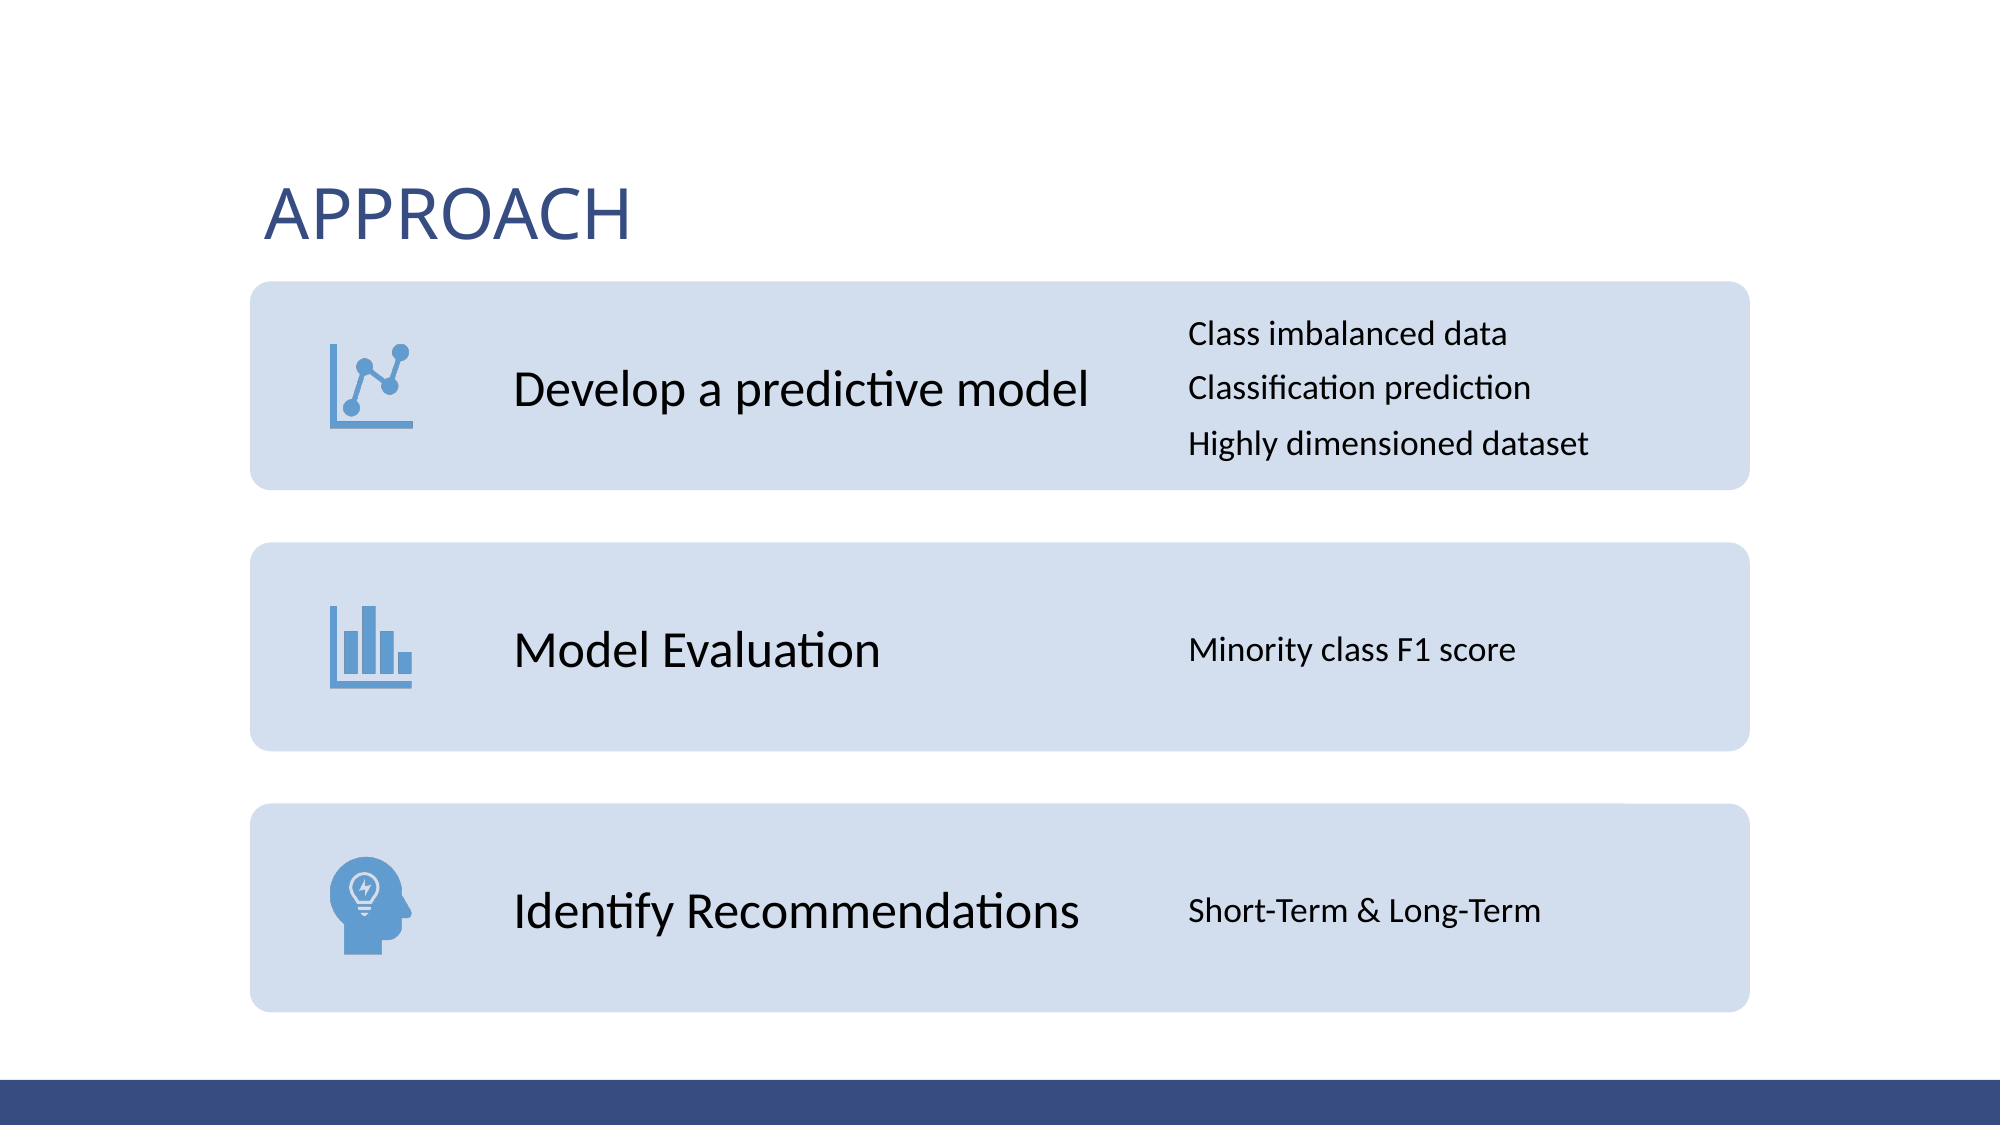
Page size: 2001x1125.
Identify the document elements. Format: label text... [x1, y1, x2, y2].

title Approach [249, 75, 1750, 263]
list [249, 281, 1750, 1013]
